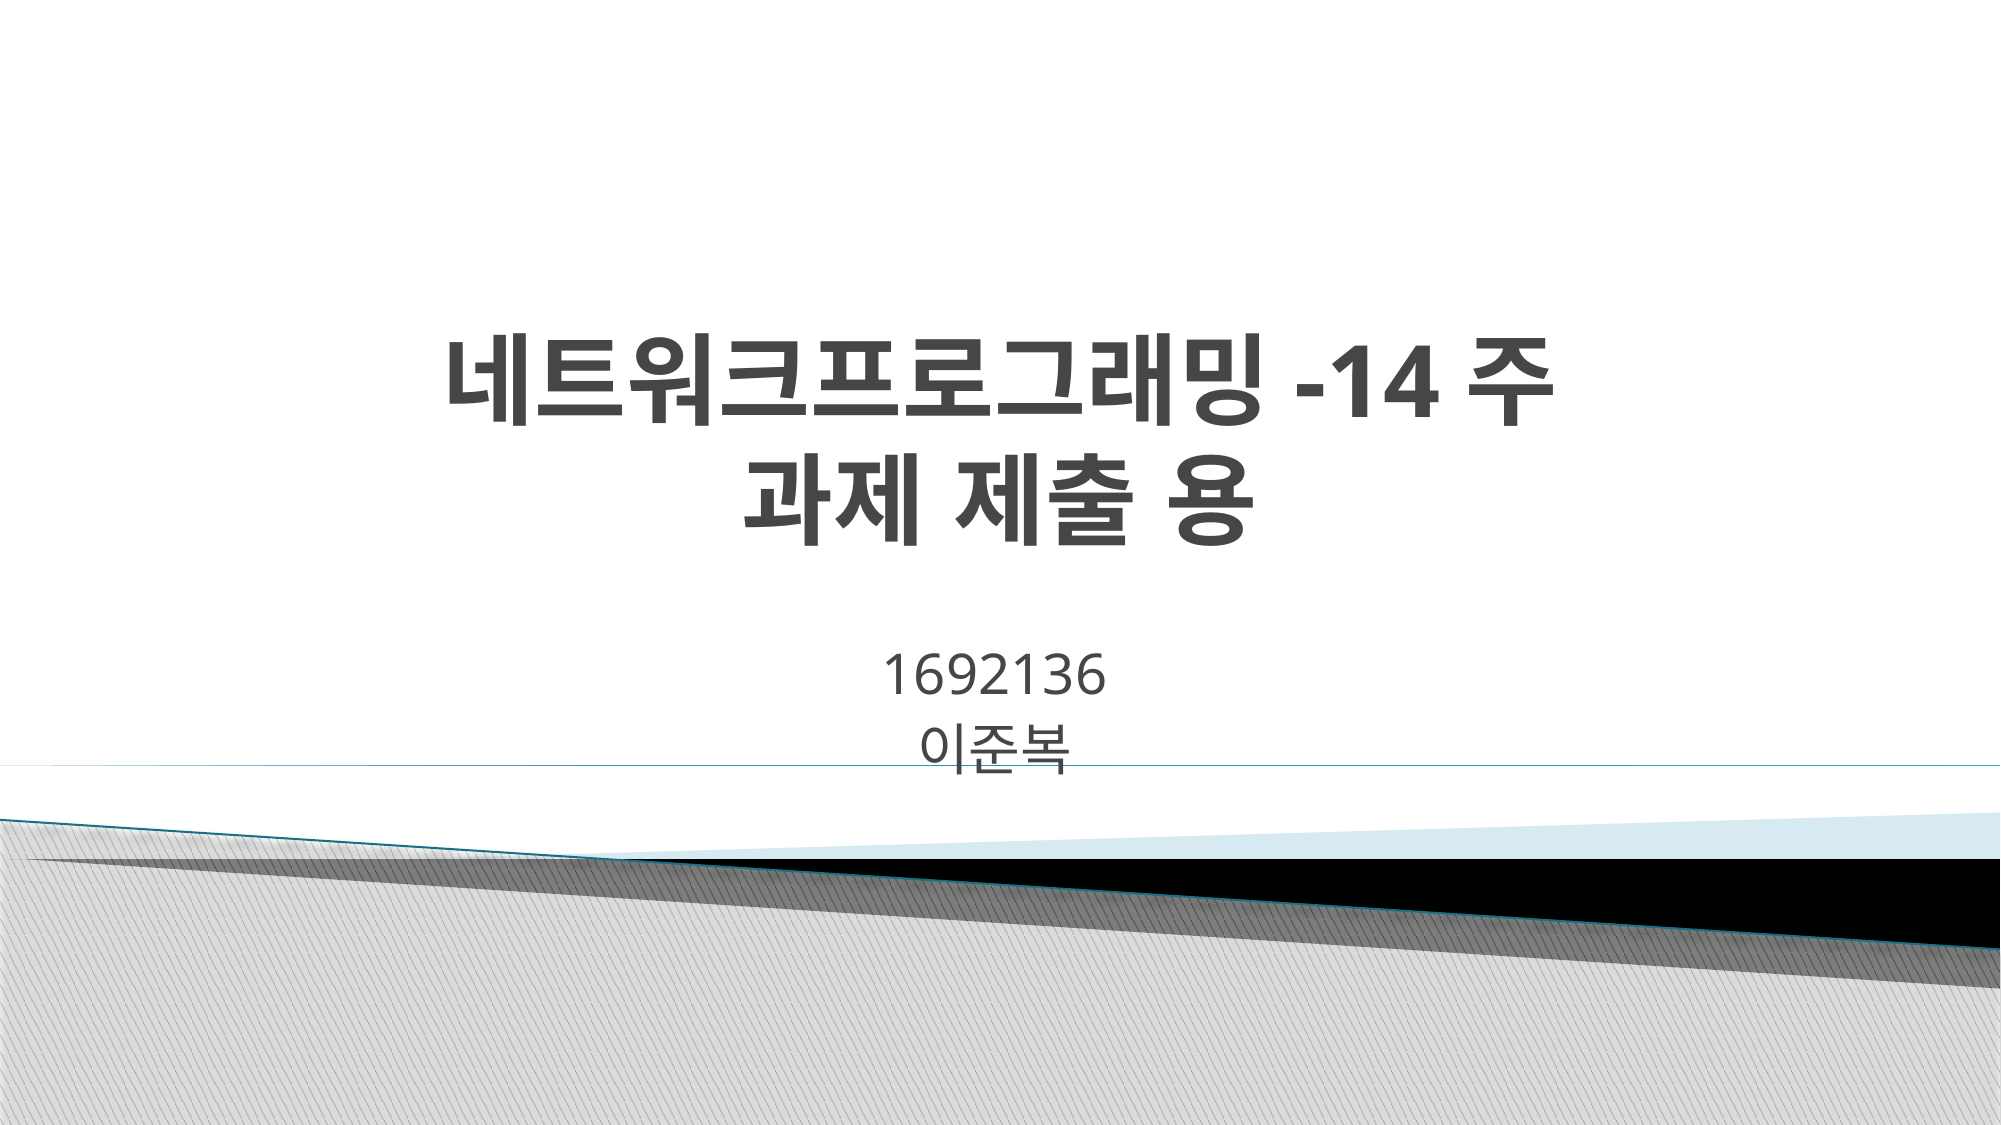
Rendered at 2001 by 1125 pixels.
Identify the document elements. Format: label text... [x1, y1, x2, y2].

subtitle 1692136 이준복 [150, 592, 1850, 790]
title 네트워크프로그래밍-14주 과제 제출 용 [150, 287, 1850, 588]
picture [7, 859, 2000, 989]
